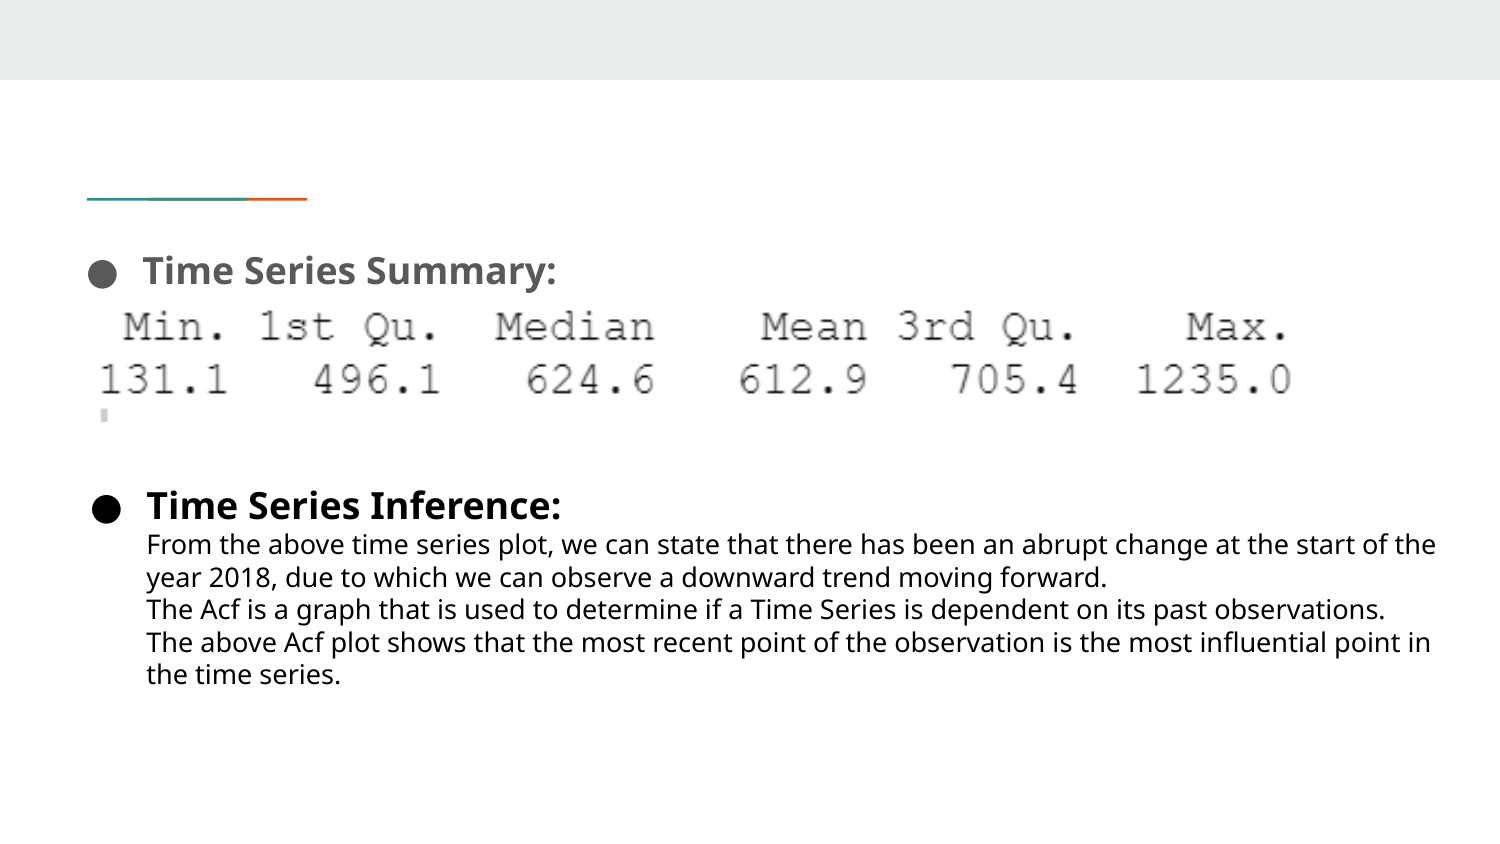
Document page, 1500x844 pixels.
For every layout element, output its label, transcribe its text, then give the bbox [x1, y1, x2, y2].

list Time Series Summary: [52, 221, 1448, 802]
text_box Time Series Inference: From the above time series plot, we can state that there has been an abrupt change at the start of the year 2018, due to which we can observe a downward trend moving forward. The Acf is a graph that is used to determine if a Time Series is dependent on its past observations. The above Acf plot shows that the most recent point of the observation is the most influential point in the time series. [56, 467, 1452, 738]
picture [86, 309, 1324, 423]
